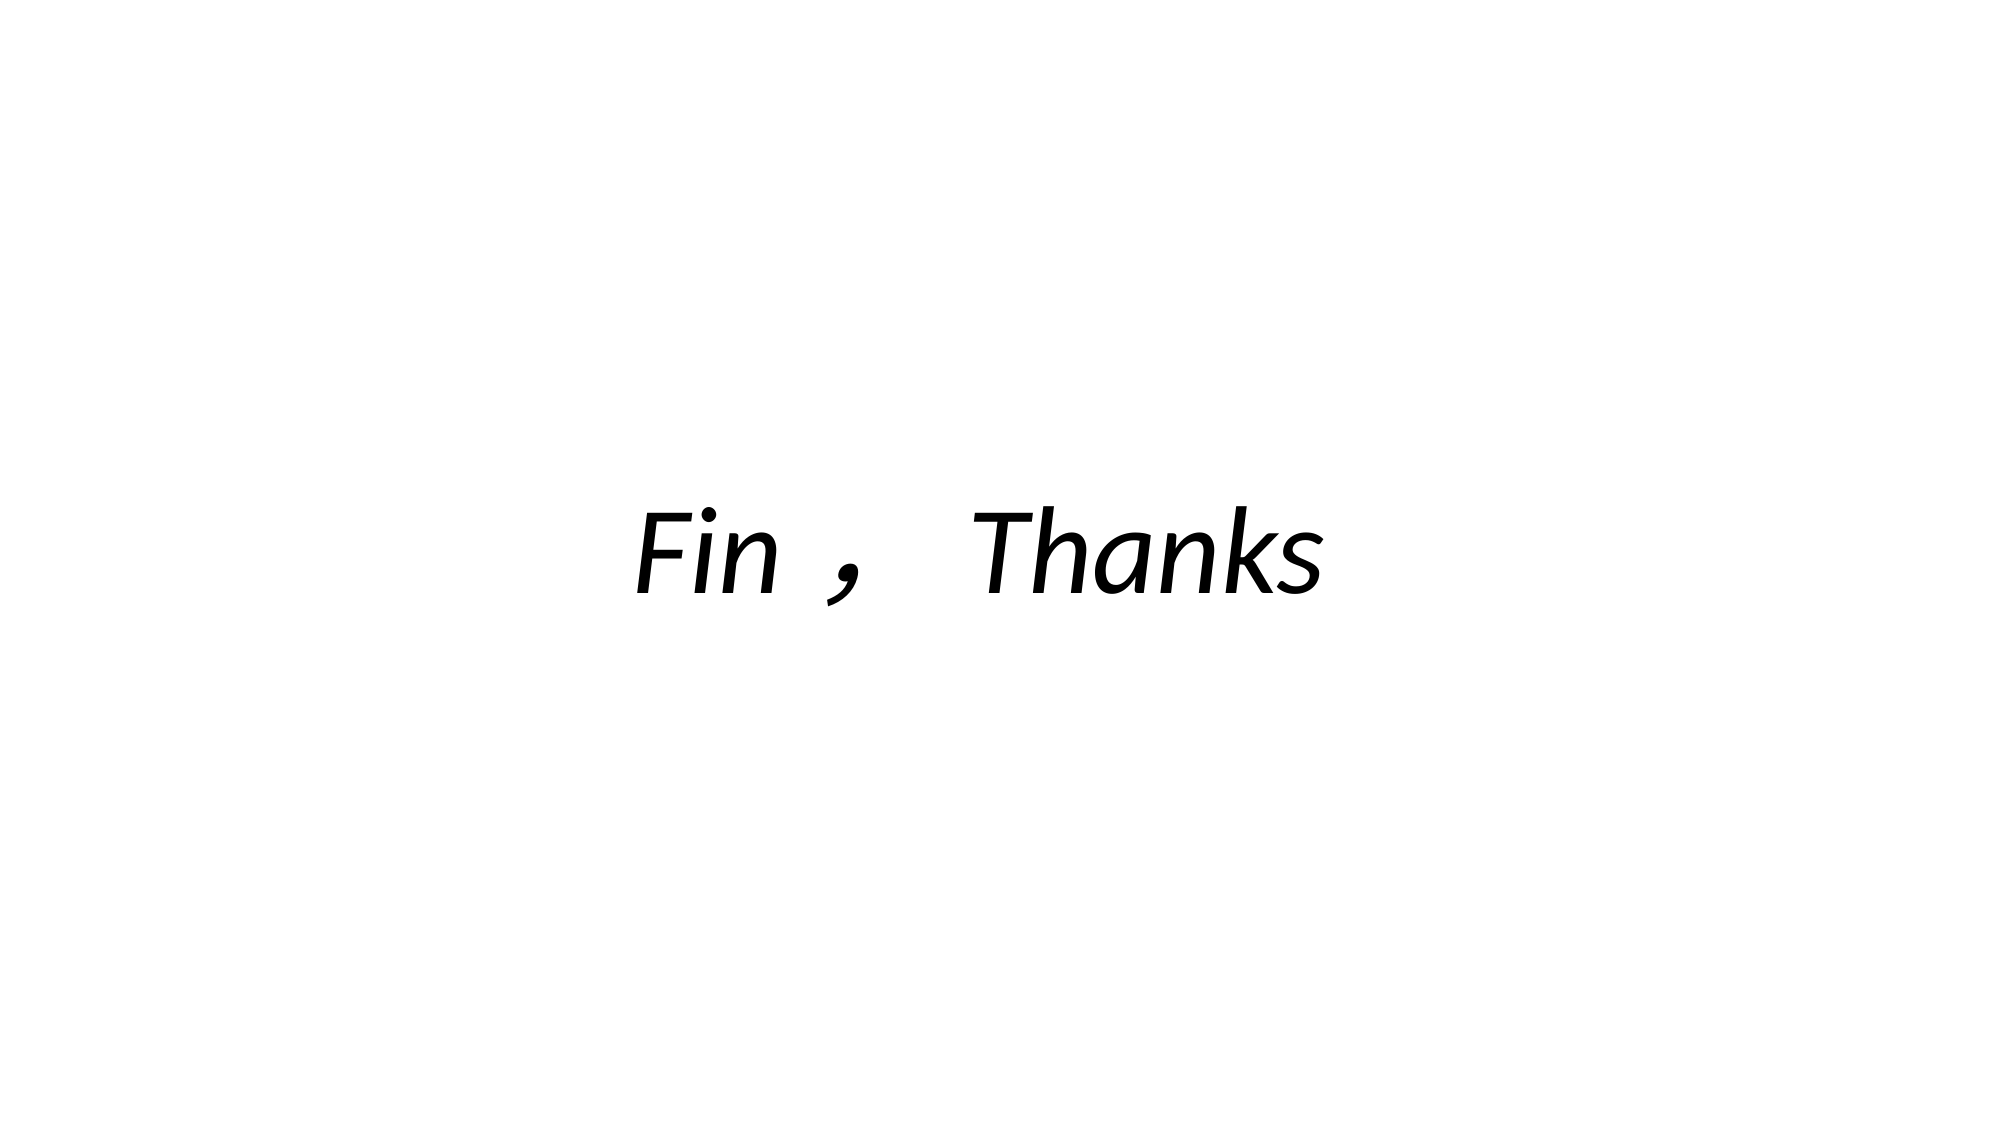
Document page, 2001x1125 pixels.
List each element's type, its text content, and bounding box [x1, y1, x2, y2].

text_box Fin，Thanks [617, 461, 1341, 627]
